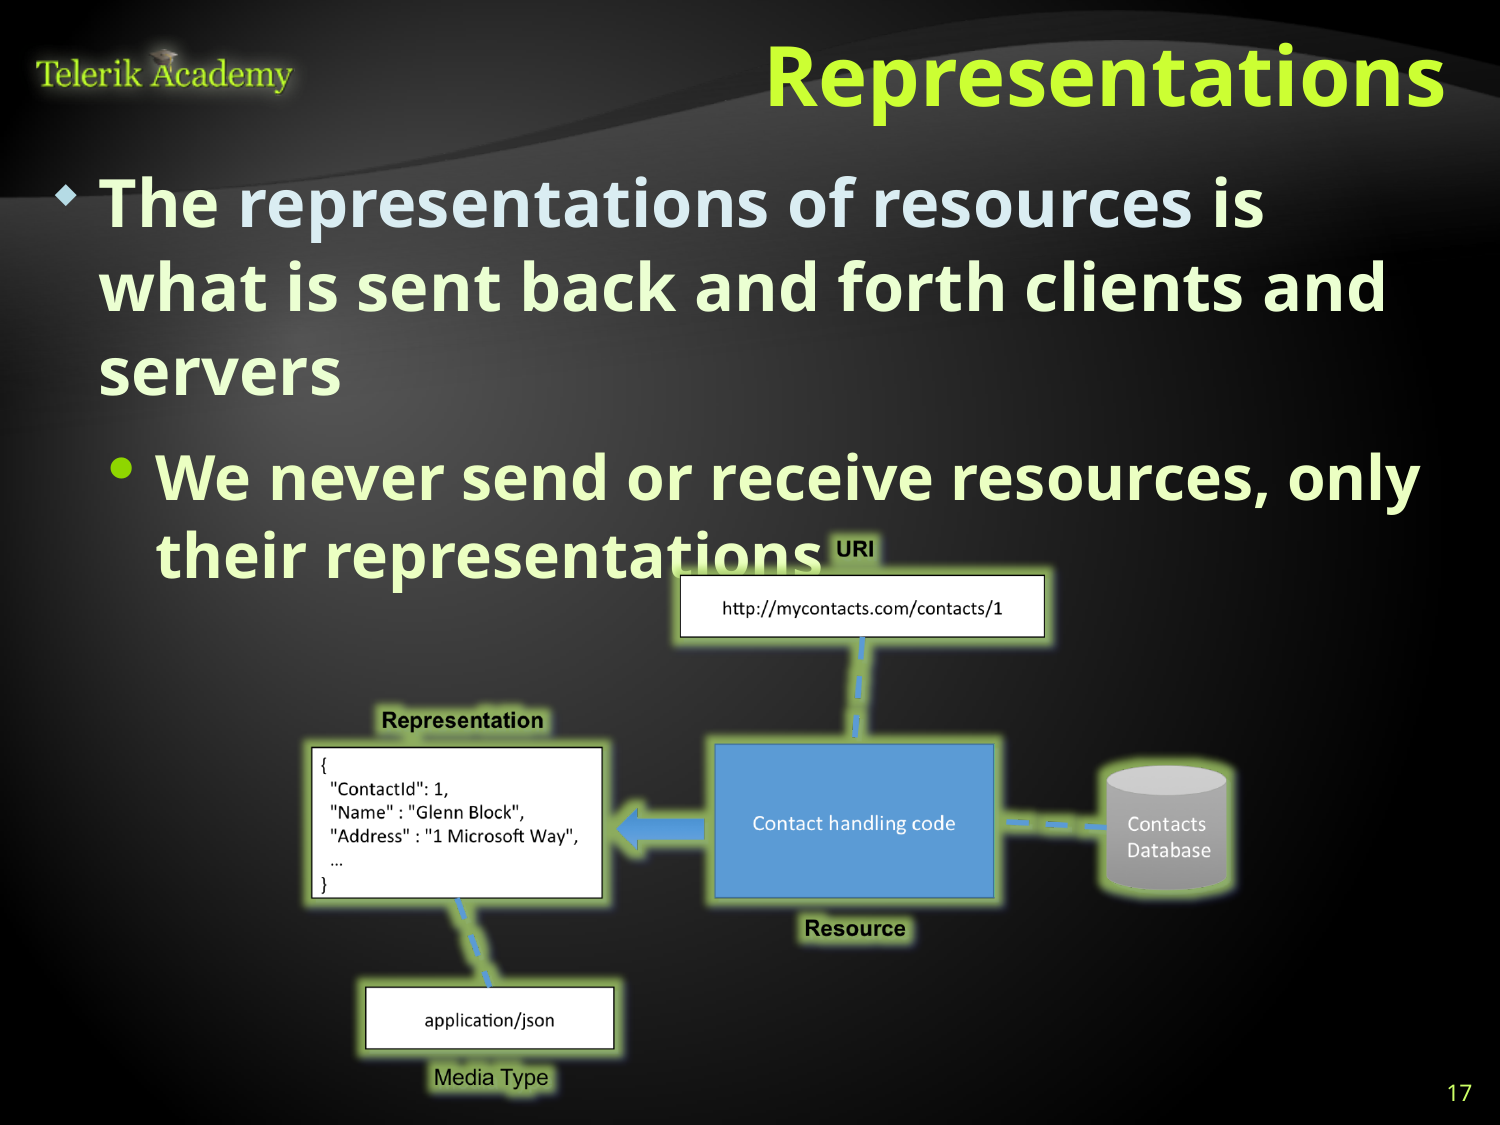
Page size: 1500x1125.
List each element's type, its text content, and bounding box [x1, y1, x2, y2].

slide_number 17 [1412, 1074, 1488, 1113]
list The representations of resources is what is sent back and forth clients and servers We never send or receive resources, only their representations [37, 149, 1463, 1100]
picture [0, 0, 1500, 1125]
title Representations [300, 12, 1463, 149]
